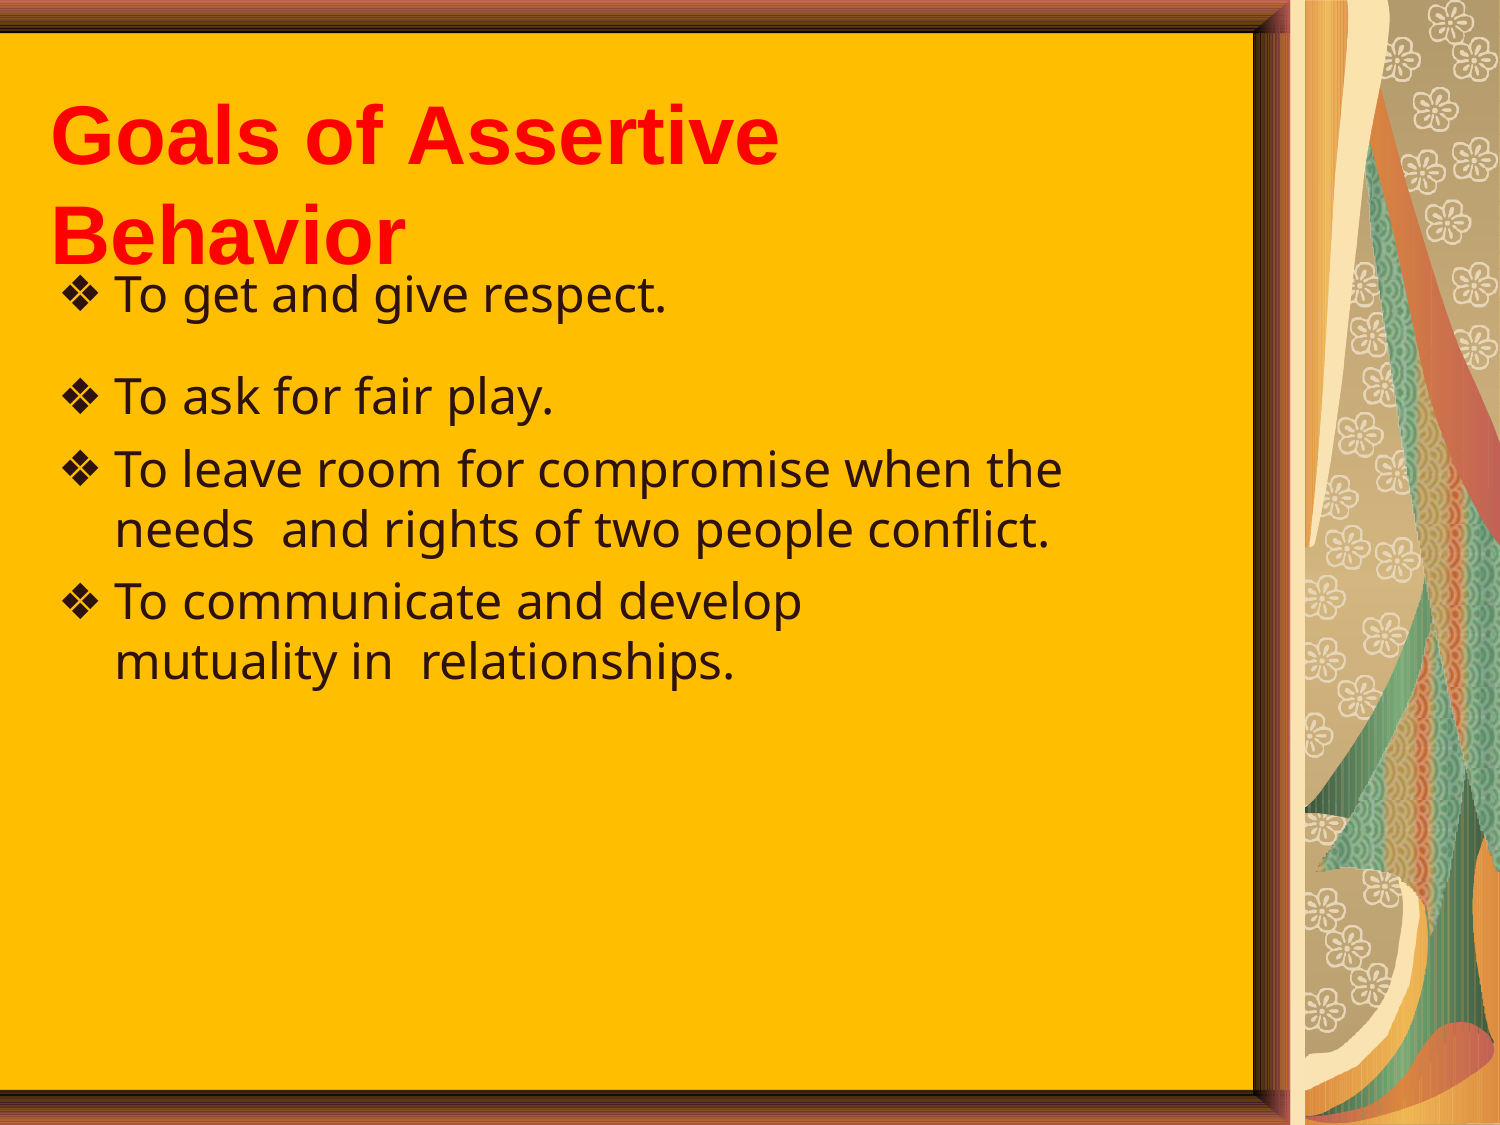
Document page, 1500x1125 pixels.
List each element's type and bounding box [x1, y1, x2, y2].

text_box [0, 0, 1500, 1125]
